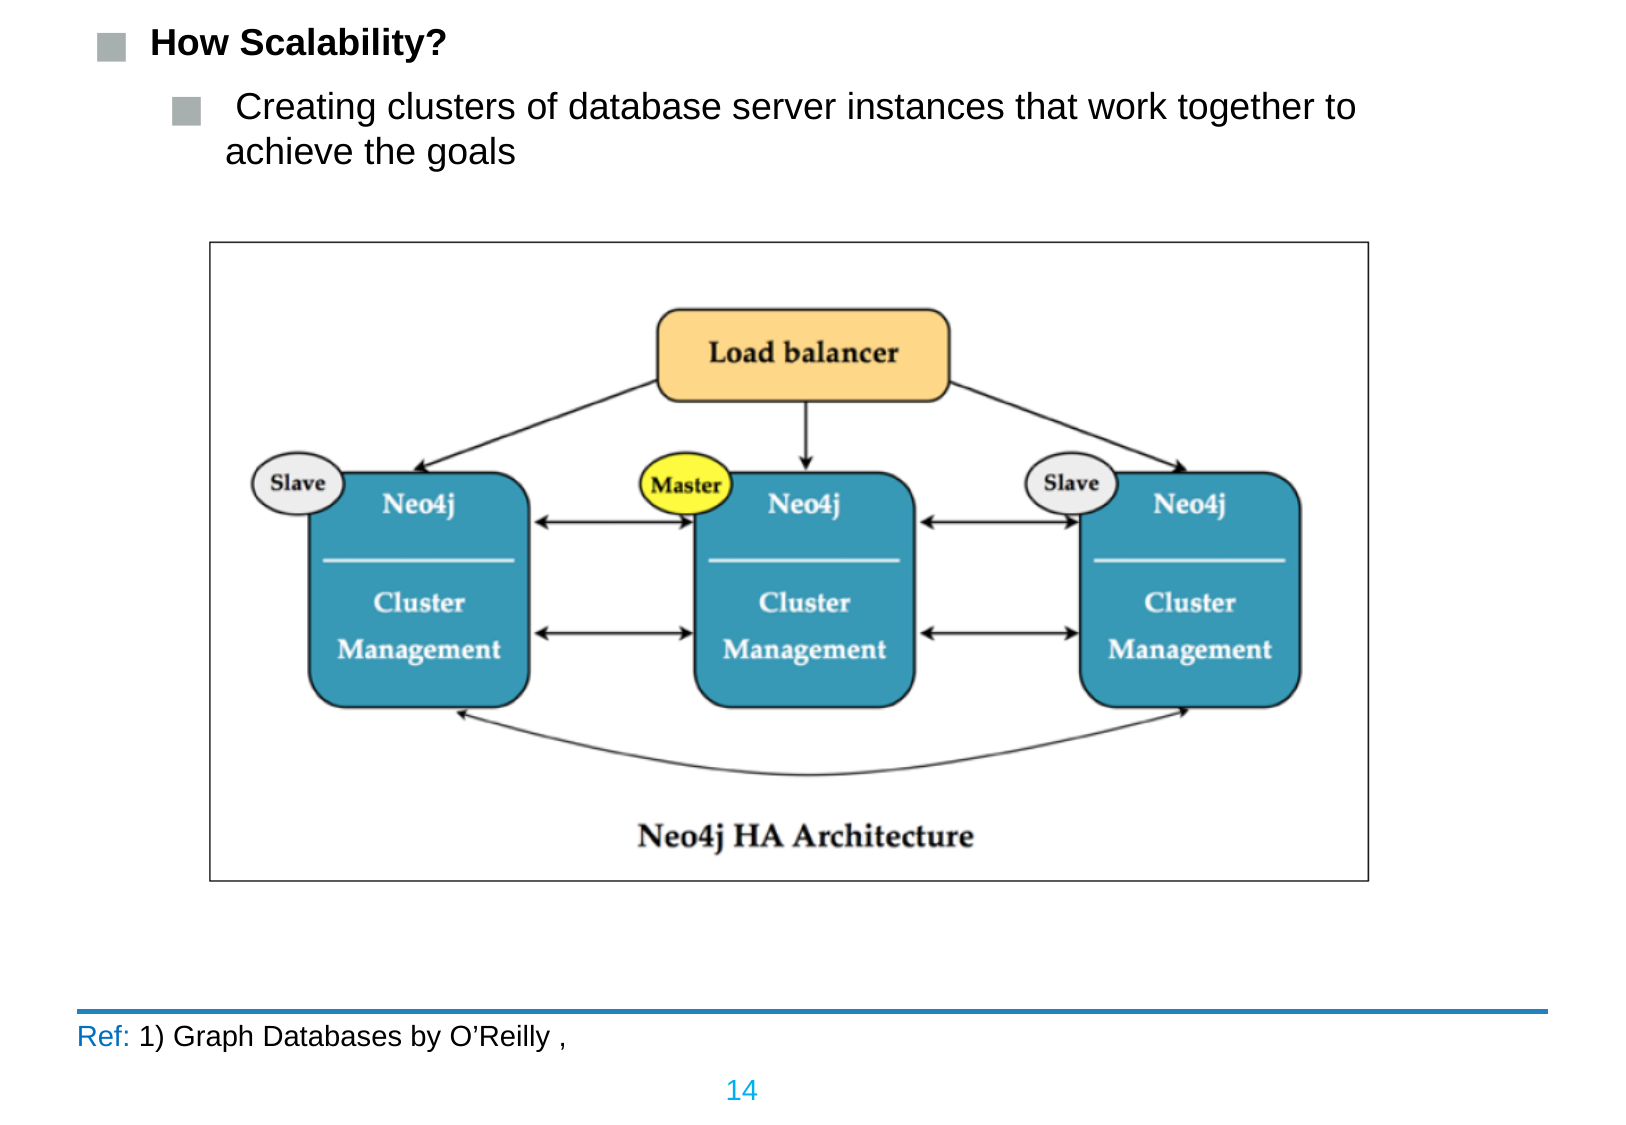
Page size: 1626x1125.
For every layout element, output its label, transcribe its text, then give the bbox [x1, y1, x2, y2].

list How Scalability? Creating clusters of database server instances that work together to achieve the goals [0, 18, 1468, 745]
text_box 14 [710, 1064, 874, 1115]
picture [208, 238, 1372, 887]
text_box Ref: 1) Graph Databases by O’Reilly , [62, 1009, 1569, 1060]
